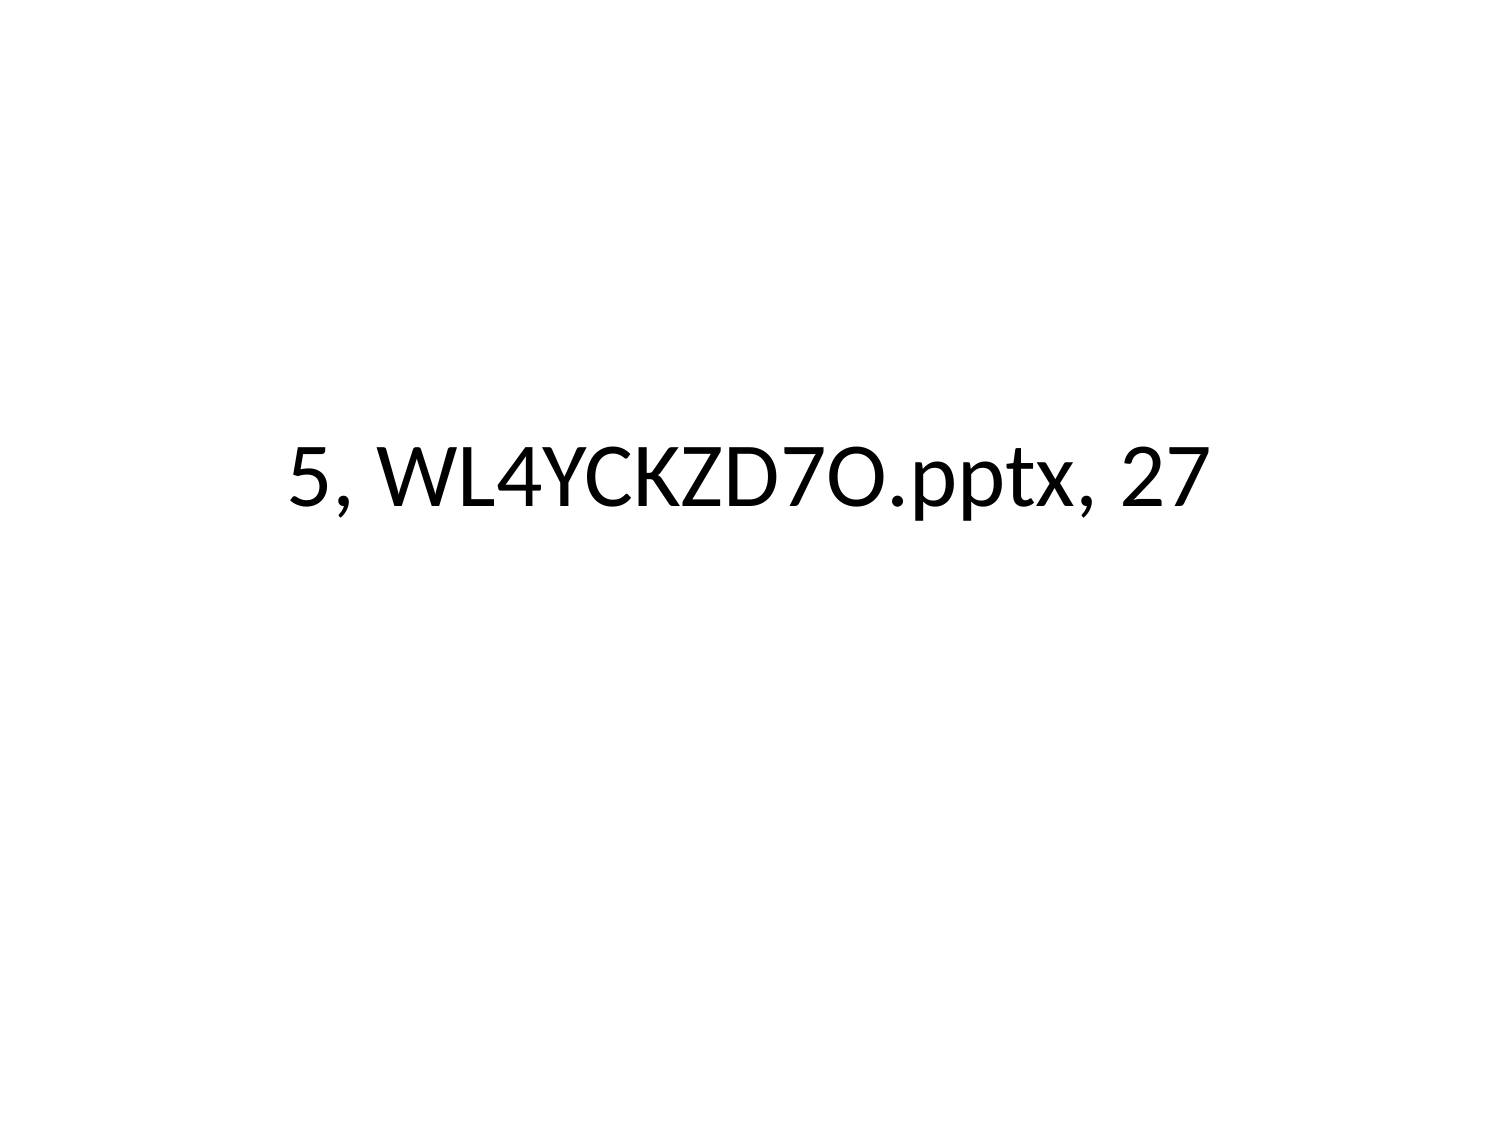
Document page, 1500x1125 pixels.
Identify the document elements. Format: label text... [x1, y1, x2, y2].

title 5, WL4YCKZD7O.pptx, 27 [112, 349, 1388, 591]
